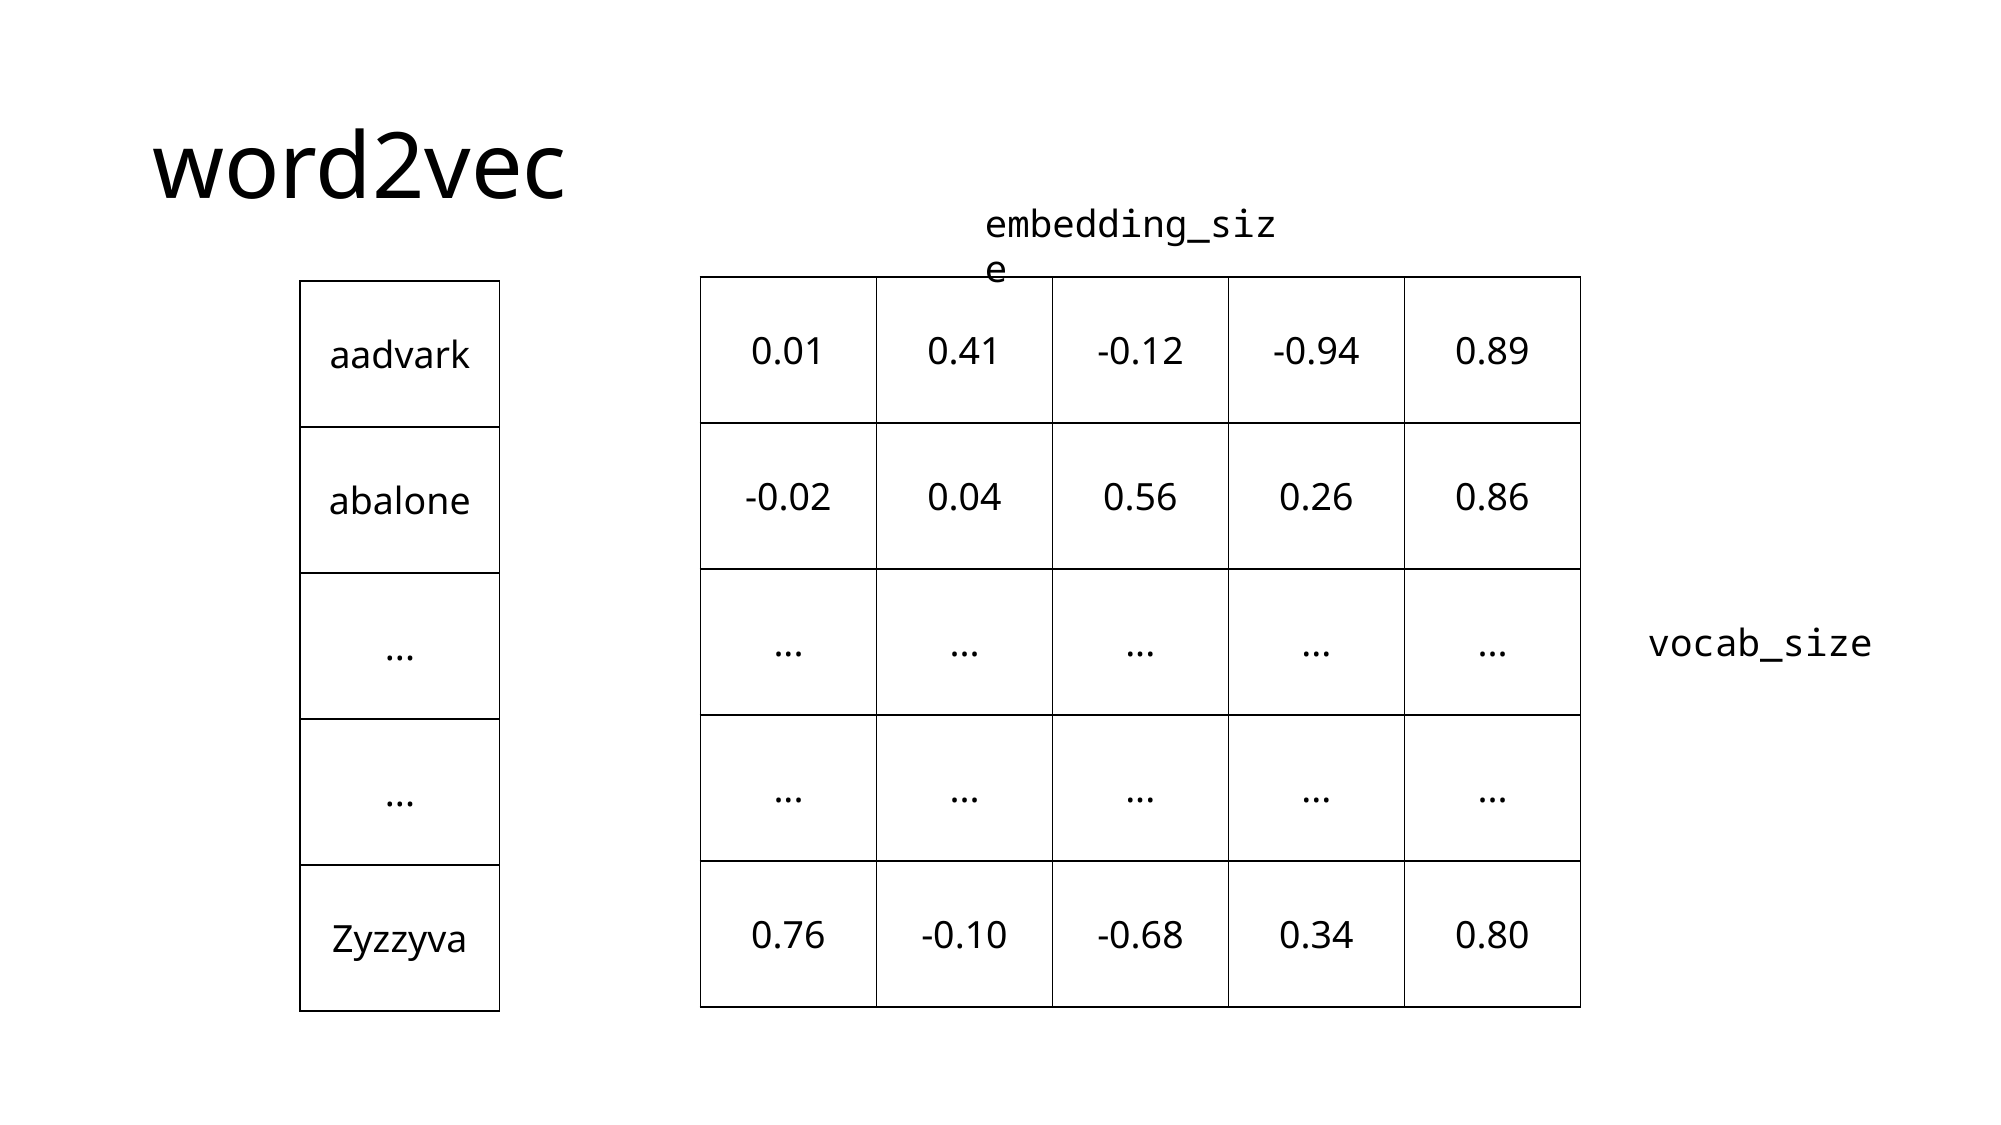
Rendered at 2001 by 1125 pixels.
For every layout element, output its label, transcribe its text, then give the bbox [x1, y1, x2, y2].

table_cell ... [1405, 570, 1580, 714]
table_cell ... [301, 720, 499, 864]
table_cell ... [701, 716, 876, 860]
table_cell ... [1405, 716, 1580, 860]
table_cell 0.86 [1405, 424, 1580, 568]
table_cell ... [877, 570, 1052, 714]
table_header aadvark [301, 282, 499, 426]
table_cell Zyzzyva [301, 866, 499, 1010]
table_cell ... [1053, 716, 1228, 860]
table_cell ... [877, 716, 1052, 860]
table_cell -0.02 [701, 424, 876, 568]
table_cell ... [701, 570, 876, 714]
table_header -0.12 [1053, 298, 1228, 422]
table_cell 0.34 [1229, 862, 1404, 1006]
table_cell 0.26 [1229, 424, 1404, 568]
text_box embedding_size [969, 192, 1312, 298]
table_header 0.89 [1405, 278, 1580, 422]
table_cell ... [1229, 716, 1404, 860]
table_cell ... [1229, 570, 1404, 714]
table_cell ... [1053, 570, 1228, 714]
table_header -0.94 [1229, 278, 1404, 422]
table_cell 0.56 [1053, 424, 1228, 568]
table_cell abalone [301, 428, 499, 572]
table_cell 0.76 [701, 862, 876, 1006]
table_header 0.41 [877, 278, 1052, 422]
table_cell 0.80 [1405, 862, 1580, 1006]
table_cell ... [301, 574, 499, 718]
text_box vocab_size [1632, 611, 1919, 672]
table_header 0.01 [701, 278, 876, 422]
table_cell 0.04 [877, 424, 1052, 568]
table_cell -0.10 [877, 862, 1052, 1006]
title word2vec [137, 59, 1863, 278]
table_cell -0.68 [1053, 862, 1228, 1006]
